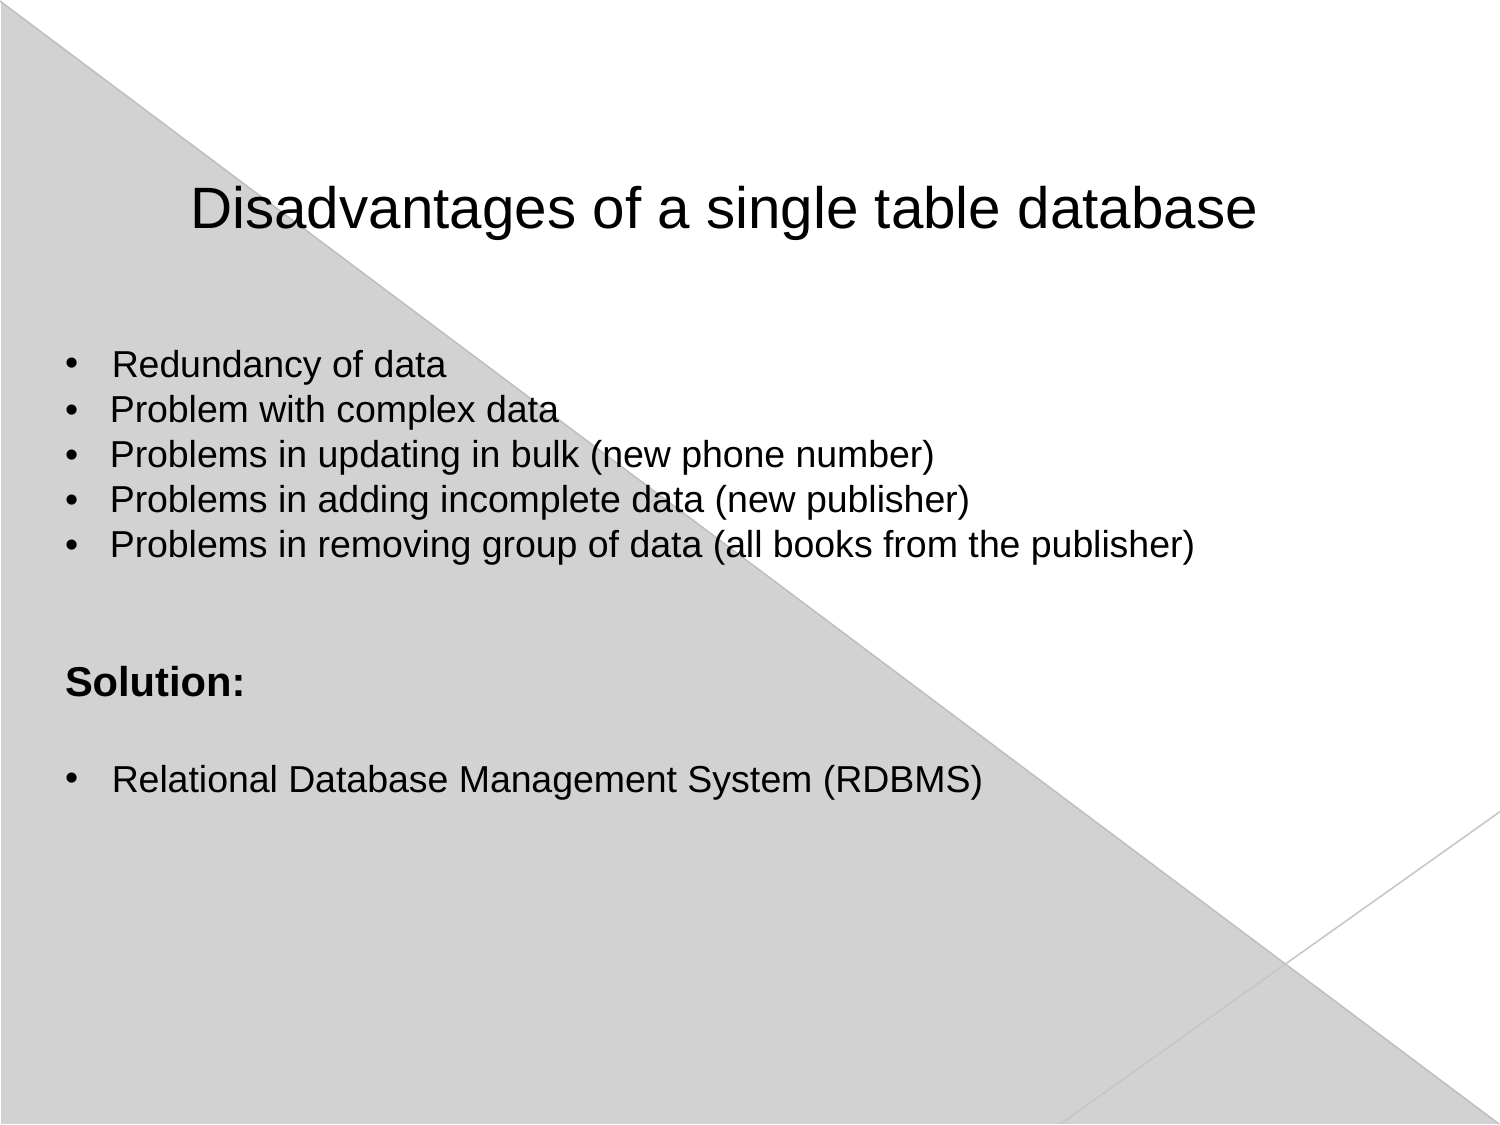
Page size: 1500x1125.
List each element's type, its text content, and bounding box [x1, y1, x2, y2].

text_box Disadvantages of a single table database [162, 162, 1288, 249]
text_box Redundancy of data • Problem with complex data • Problems in updating in bulk (new phone number) • Problems in adding incomplete data (new publisher) • Problems in removing group of data (all books from the publisher) Solution: Relational Database Management System (RDBMS) [49, 287, 1263, 813]
